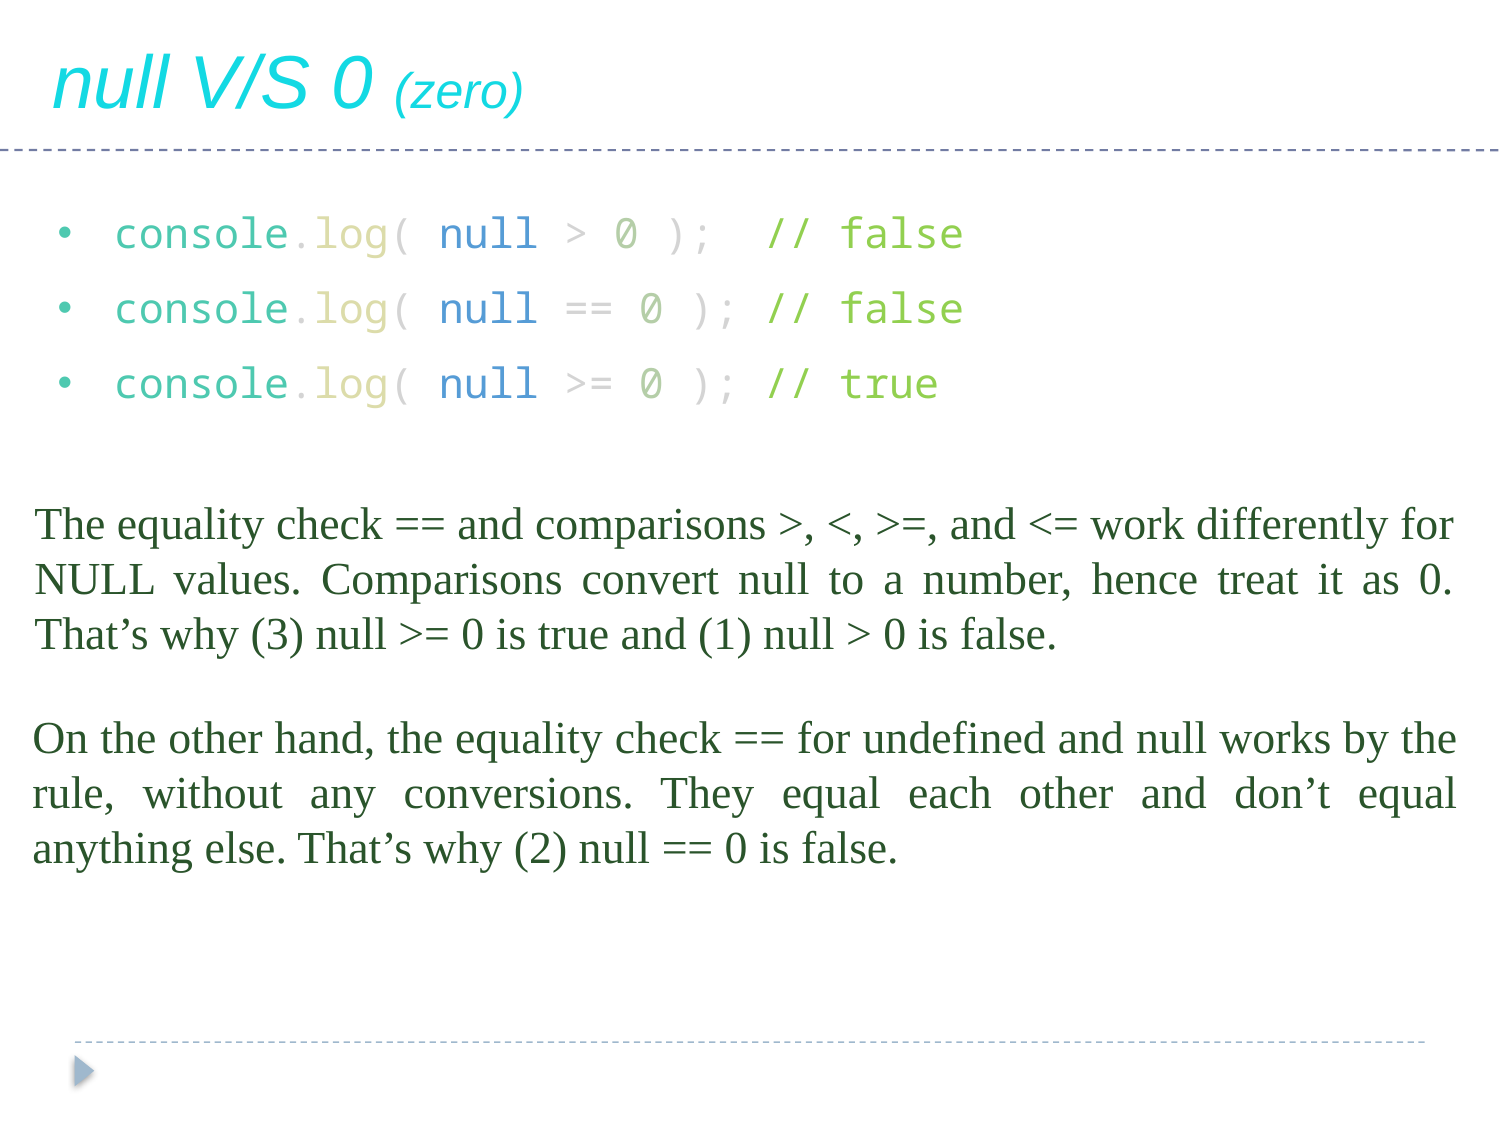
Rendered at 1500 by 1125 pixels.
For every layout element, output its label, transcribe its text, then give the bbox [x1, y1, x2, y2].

text_box On the other hand, the equality check == for undefined and null works by the rule, without any conversions. They equal each other and don’t equal anything else. That’s why (2) null == 0 is false. [17, 699, 1474, 880]
text_box console.log( null > 0 ); // false console.log( null == 0 ); // false console.log( null >= 0 ); // true [42, 174, 1393, 415]
text_box null V/S 0 (zero) [37, 26, 1450, 131]
text_box The equality check == and comparisons >, <, >=, and <= work differently for NULL values. Comparisons convert null to a number, hence treat it as 0. That’s why (3) null >= 0 is true and (1) null > 0 is false. [19, 486, 1470, 666]
